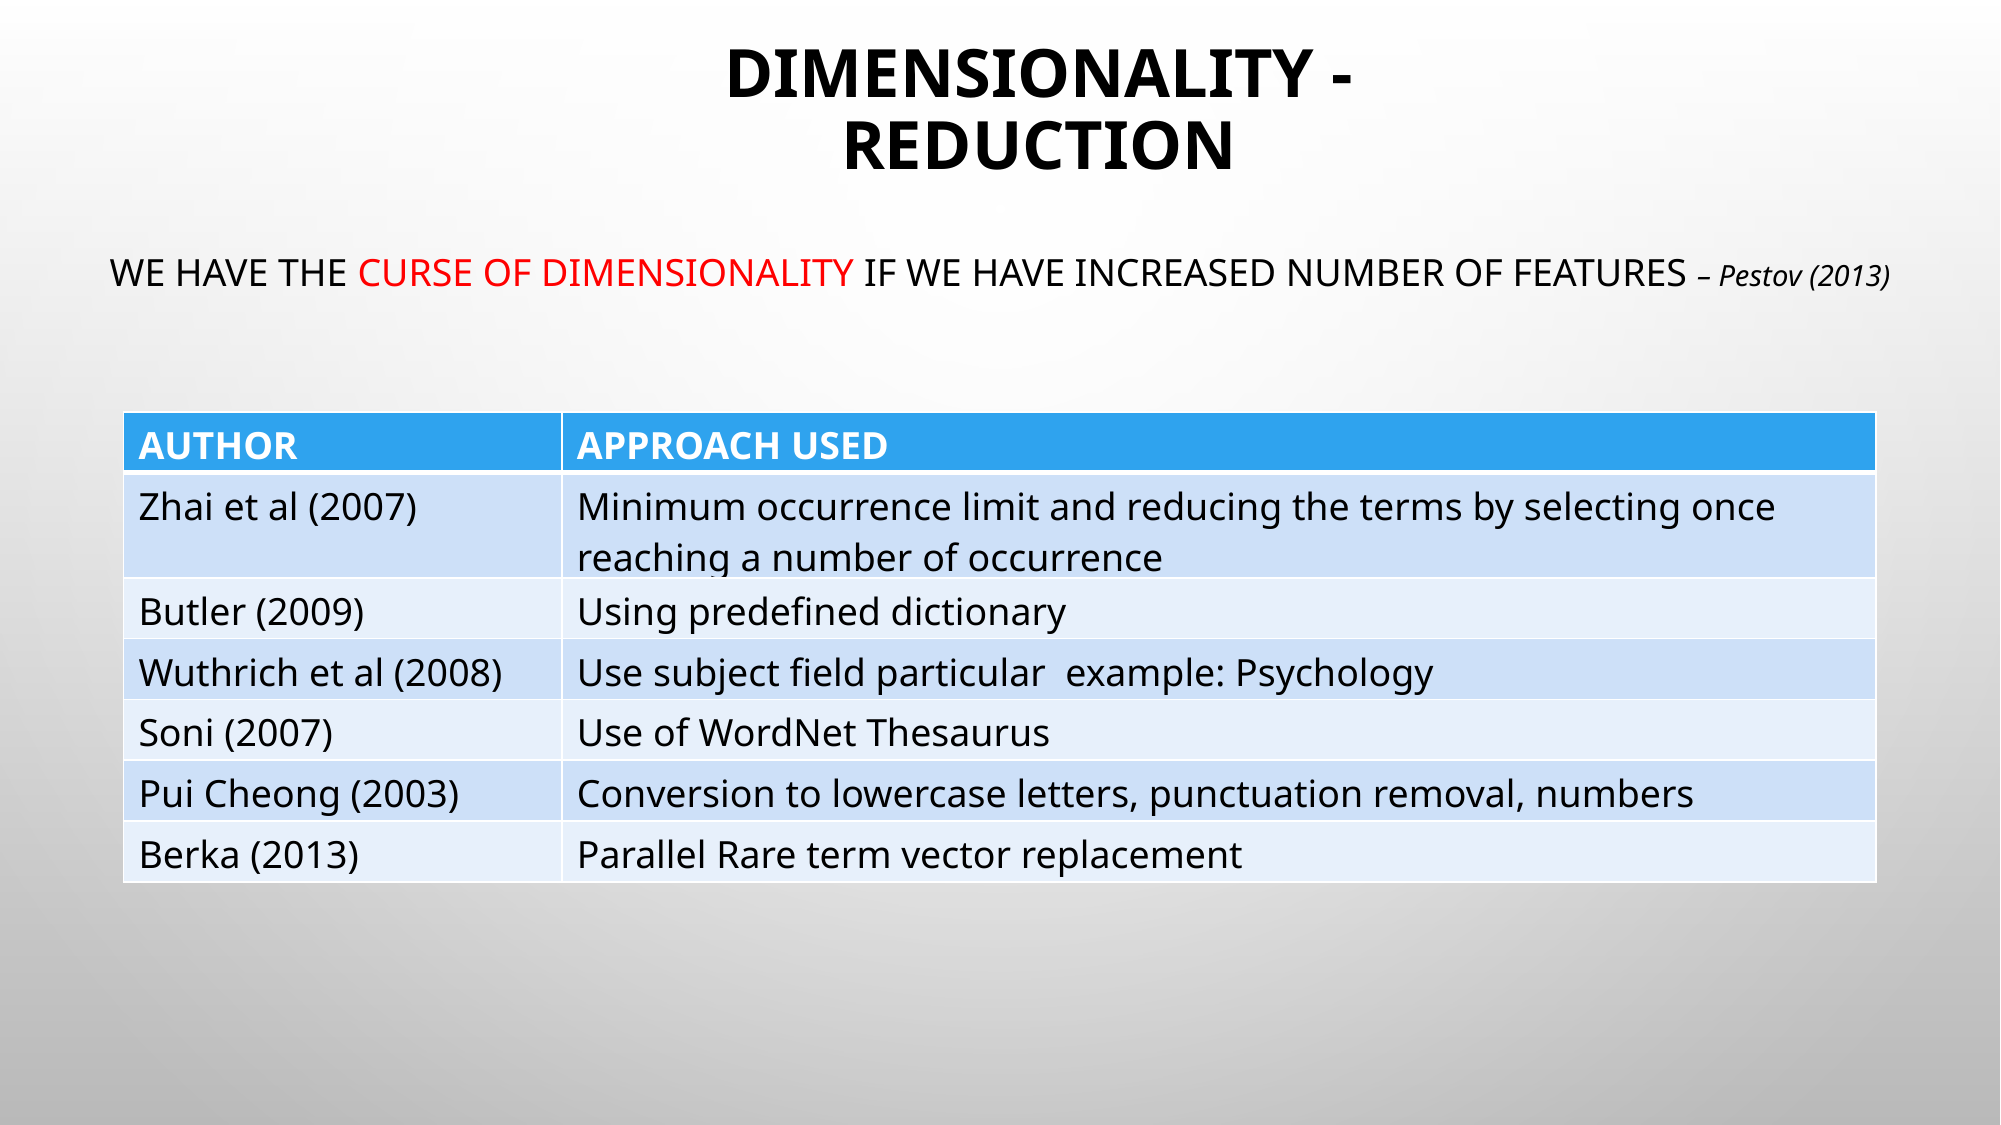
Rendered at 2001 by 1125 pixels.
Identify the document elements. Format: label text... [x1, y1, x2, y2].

table_header APPROACH USED [563, 413, 1875, 470]
table_cell Butler (2009) [124, 579, 561, 638]
table_cell Soni (2007) [124, 700, 561, 759]
table_cell Zhai et al (2007) [124, 475, 561, 577]
text_box WE HAVE THE CURSE OF DIMENSIONALITY IF WE HAVE INCREASED NUMBER OF FEATURES – Pestov (2013) [94, 241, 1906, 302]
table_cell Berka (2013) [124, 822, 561, 881]
table_cell Use of WordNet Thesaurus [563, 700, 1875, 759]
table_header AUTHOR [124, 413, 561, 470]
table_cell Wuthrich et al (2008) [124, 639, 561, 699]
table_cell Conversion to lowercase letters, punctuation removal, numbers [563, 761, 1875, 820]
table_cell Use subject field particular example: Psychology [563, 639, 1875, 699]
table_cell Minimum occurrence limit and reducing the terms by selecting once reaching a number of occurrence [563, 475, 1875, 577]
table_cell Parallel Rare term vector replacement [563, 822, 1875, 881]
table_cell Using predefined dictionary [563, 579, 1875, 638]
picture [0, 0, 2000, 1125]
table_cell Pui Cheong (2003) [124, 761, 561, 820]
title DIMENSIONALITY - REDUcTION [573, 75, 1505, 148]
